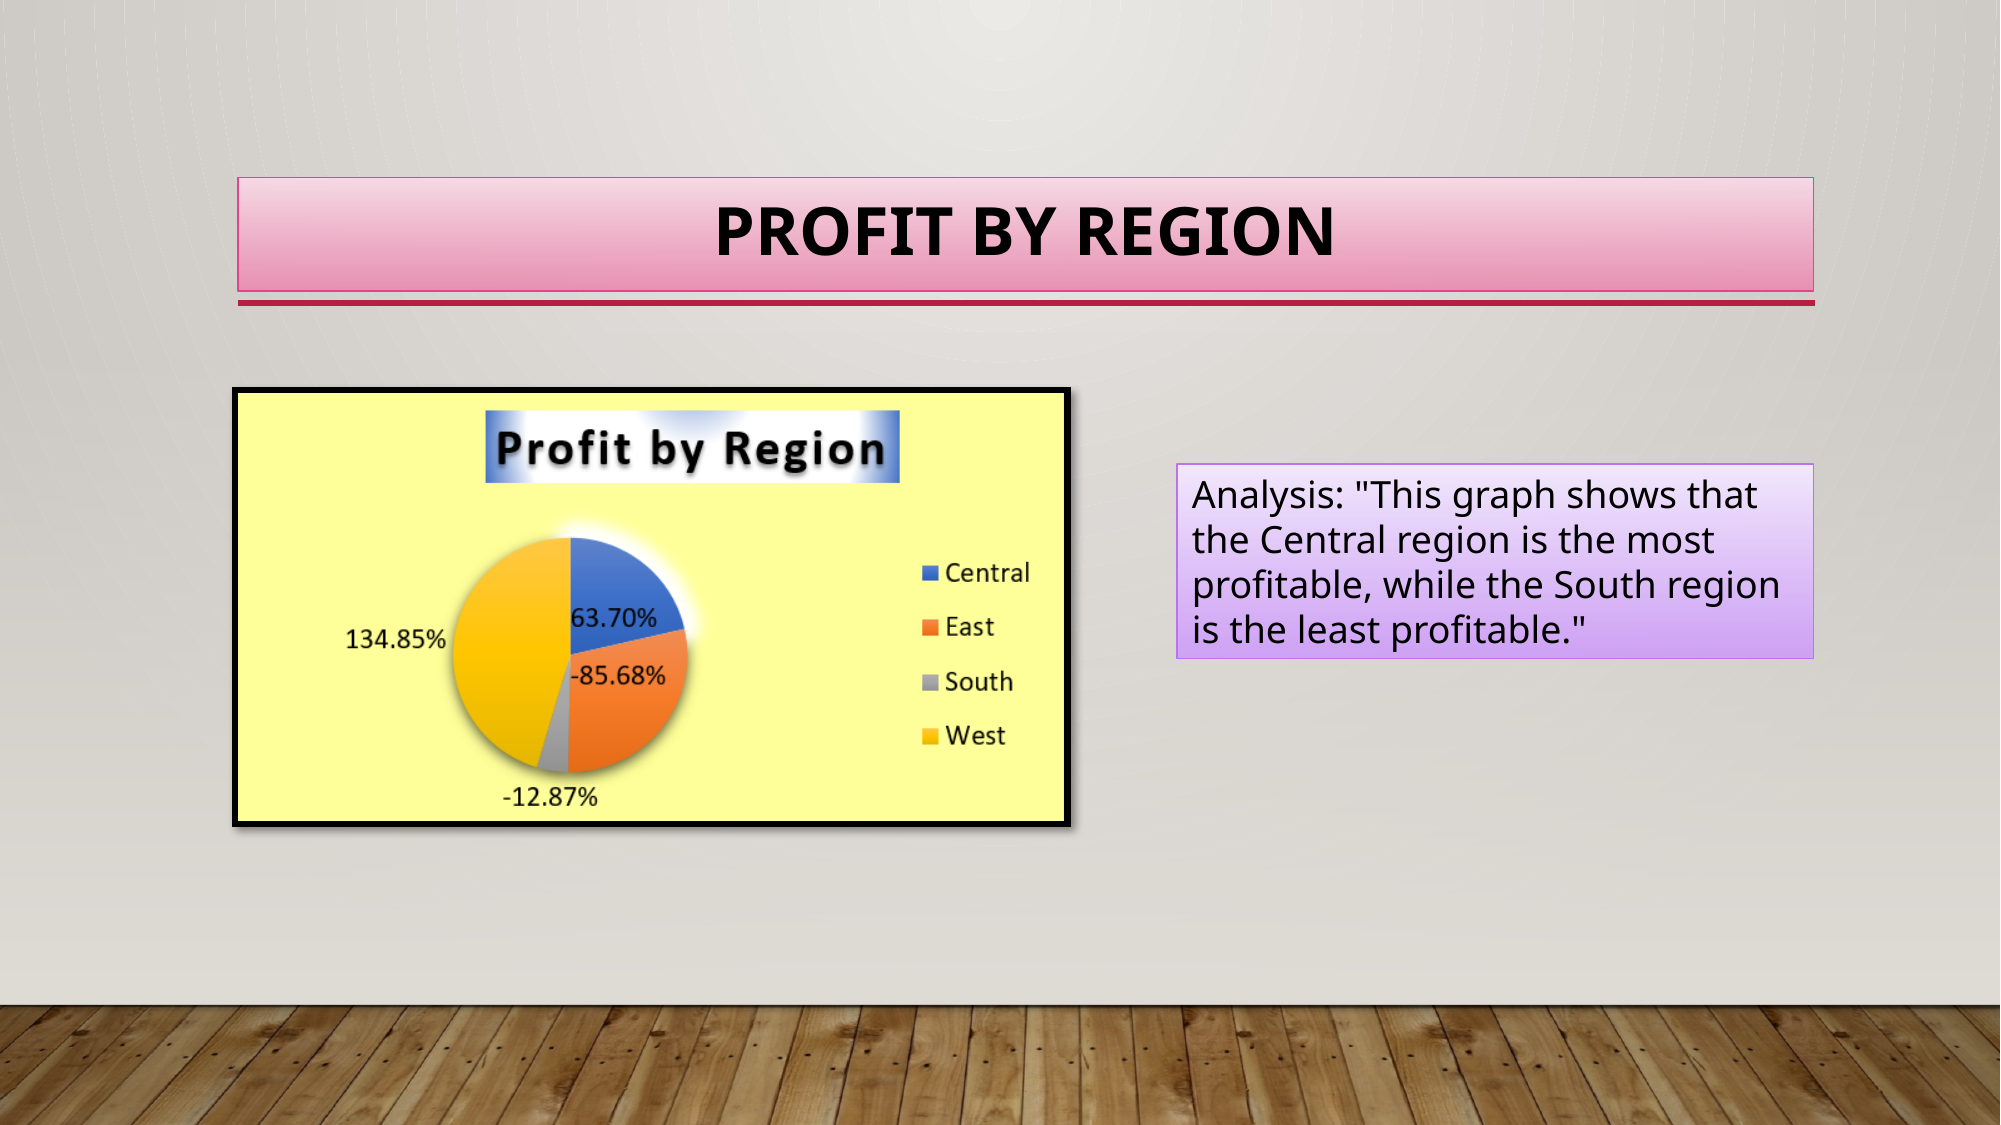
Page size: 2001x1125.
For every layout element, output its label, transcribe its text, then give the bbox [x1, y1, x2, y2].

title Profit by Region [237, 177, 1814, 292]
text_box Analysis: "This graph shows that the Central region is the most profitable, while the South region is the least profitable." [1176, 463, 1814, 659]
picture [0, 1005, 2000, 1125]
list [237, 393, 1065, 822]
